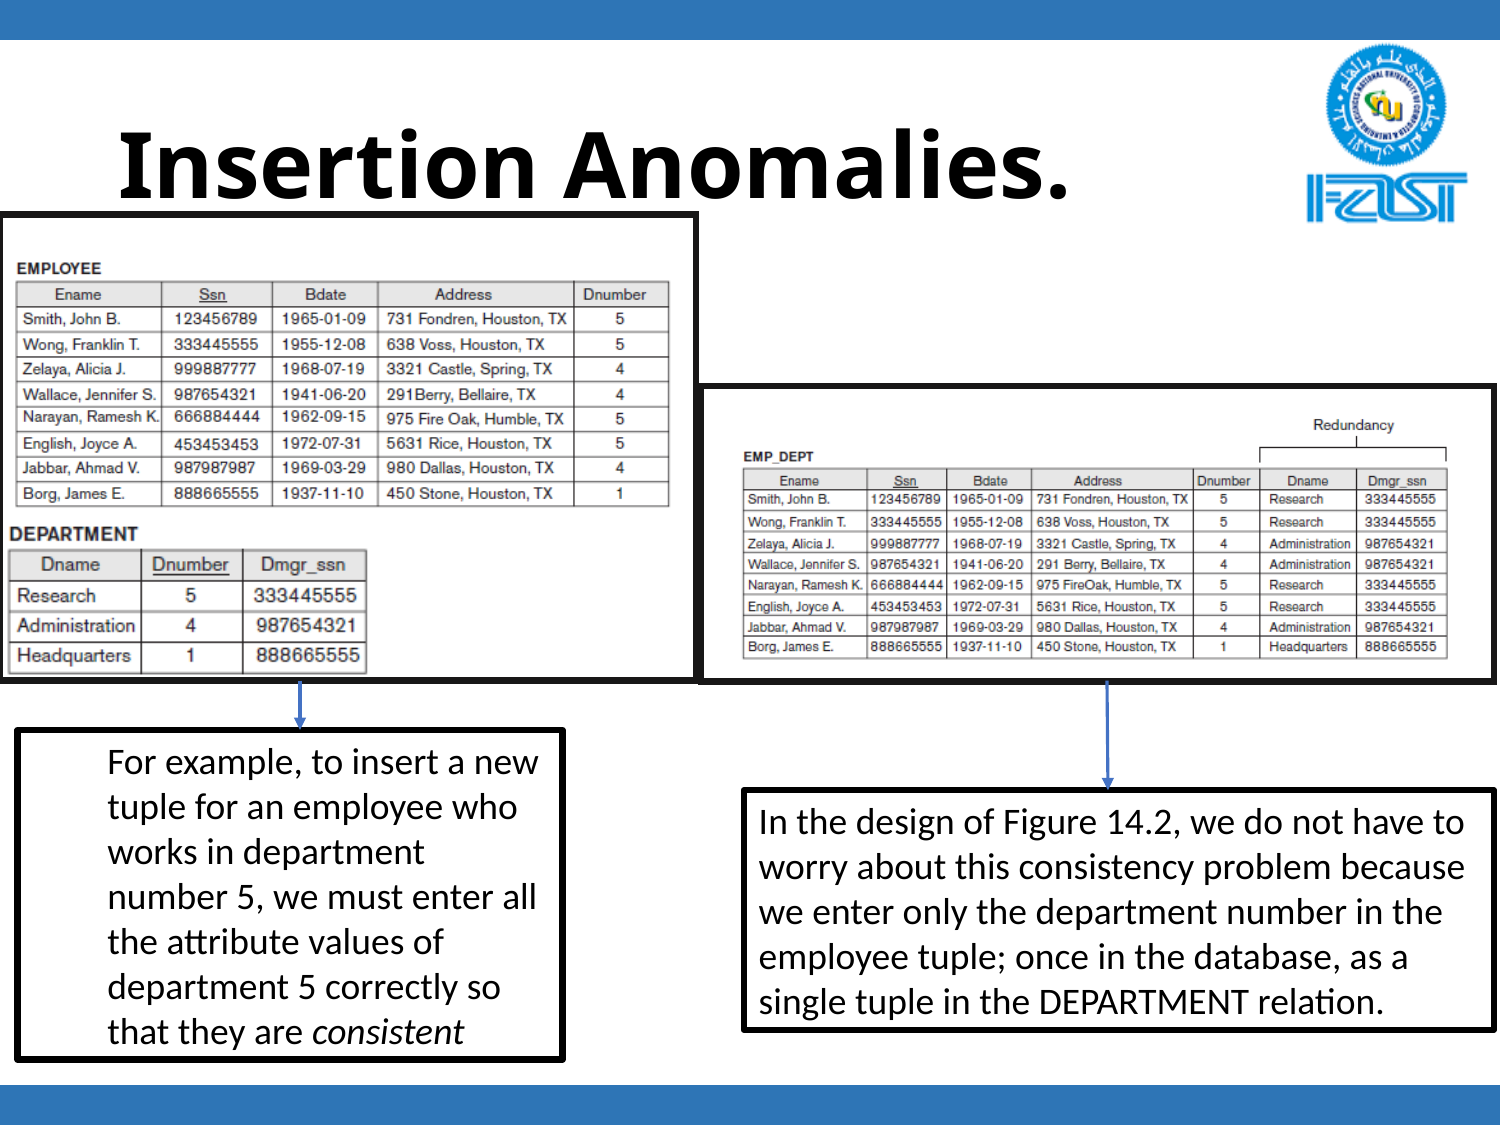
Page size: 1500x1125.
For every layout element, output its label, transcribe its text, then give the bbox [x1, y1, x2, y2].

picture [1428, 94, 1435, 101]
picture [725, 395, 1489, 673]
text_box In the design of Figure 14.2, we do not have to worry about this consistency problem because we enter only the department number in the employee tuple; once in the database, as a single tuple in the DEPARTMENT relation. [743, 790, 1494, 1030]
text_box [0, 214, 697, 681]
picture [0, 246, 683, 681]
picture [1377, 49, 1394, 59]
picture [1299, 40, 1476, 224]
text_box [700, 385, 1495, 683]
text_box For example, to insert a new tuple for an employee who works in department number 5, we must enter all the attribute values of department 5 correctly so that they are consistent [17, 729, 563, 1060]
picture [1397, 55, 1403, 66]
title Insertion Anomalies. [103, 59, 1397, 278]
